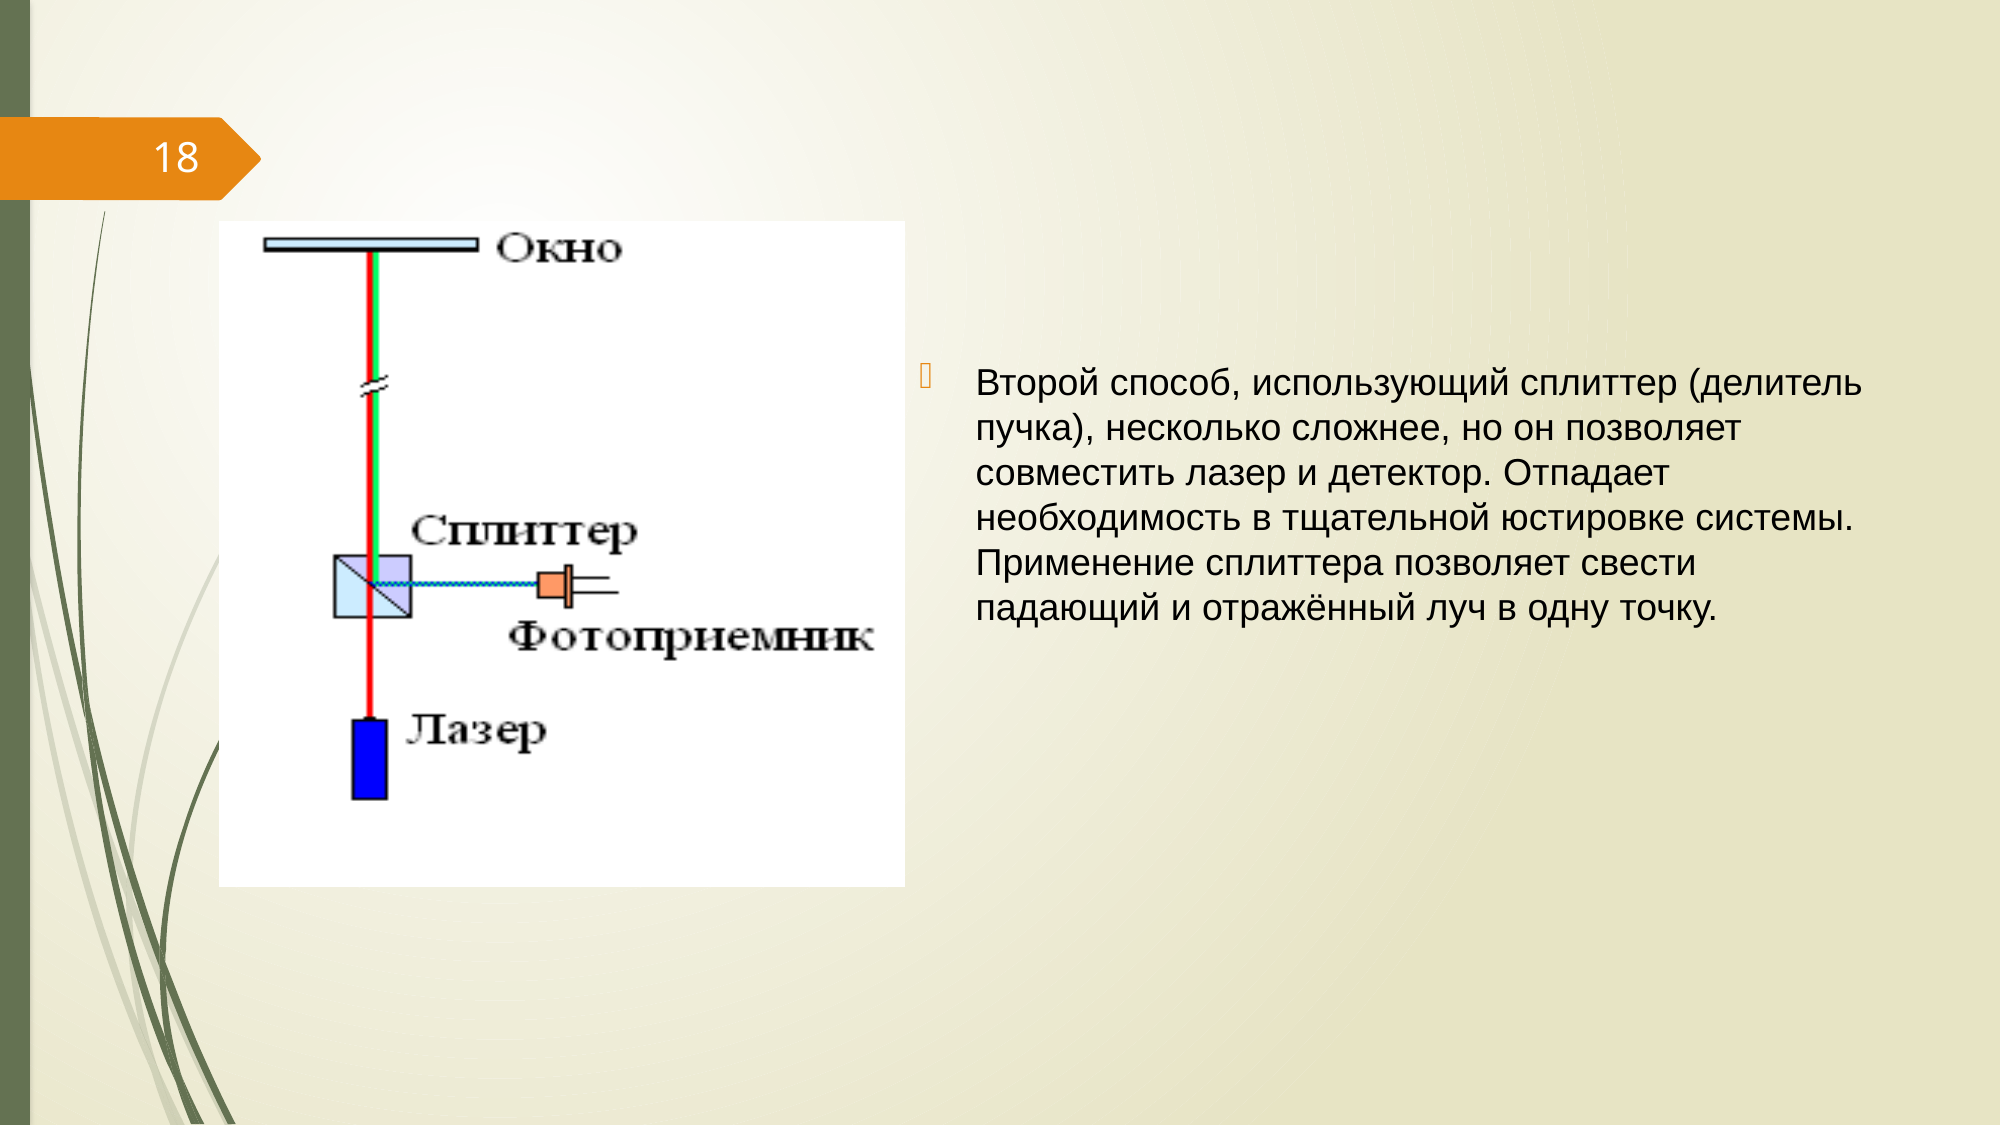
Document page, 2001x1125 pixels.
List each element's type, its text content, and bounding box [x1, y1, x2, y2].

slide_number 18 [87, 129, 216, 190]
list Второй способ, использующий сплиттер (делитель пучка), несколько сложнее, но он позволяет совместить лазер и детектор. Отпадает необходимость в тщательной юстировке системы. Применение сплиттера позволяет свести падающий и отражённый луч в одну точку. [904, 350, 1888, 970]
picture [219, 221, 905, 888]
